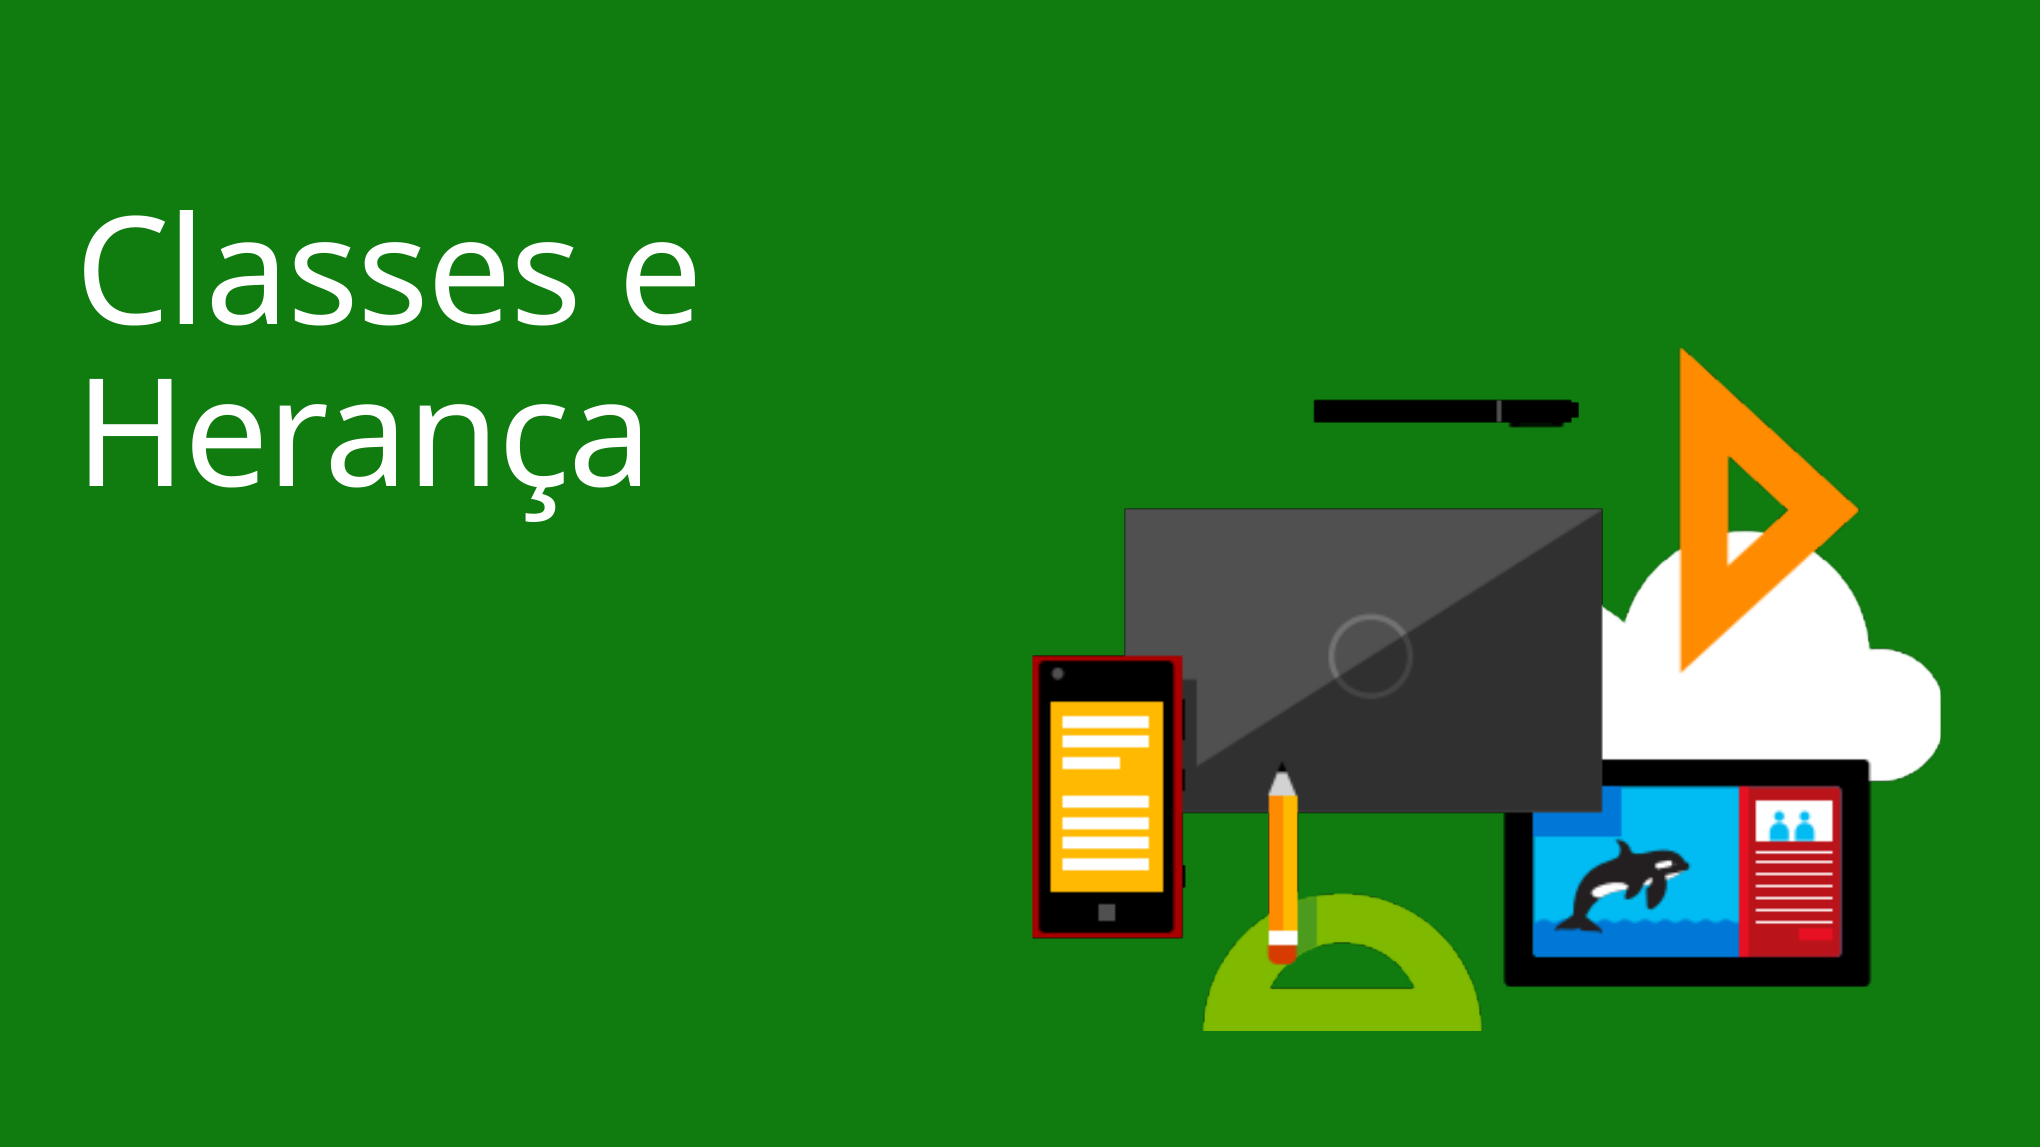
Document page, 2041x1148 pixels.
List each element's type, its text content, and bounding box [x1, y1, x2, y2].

title Classes e Herança [60, 180, 1260, 374]
